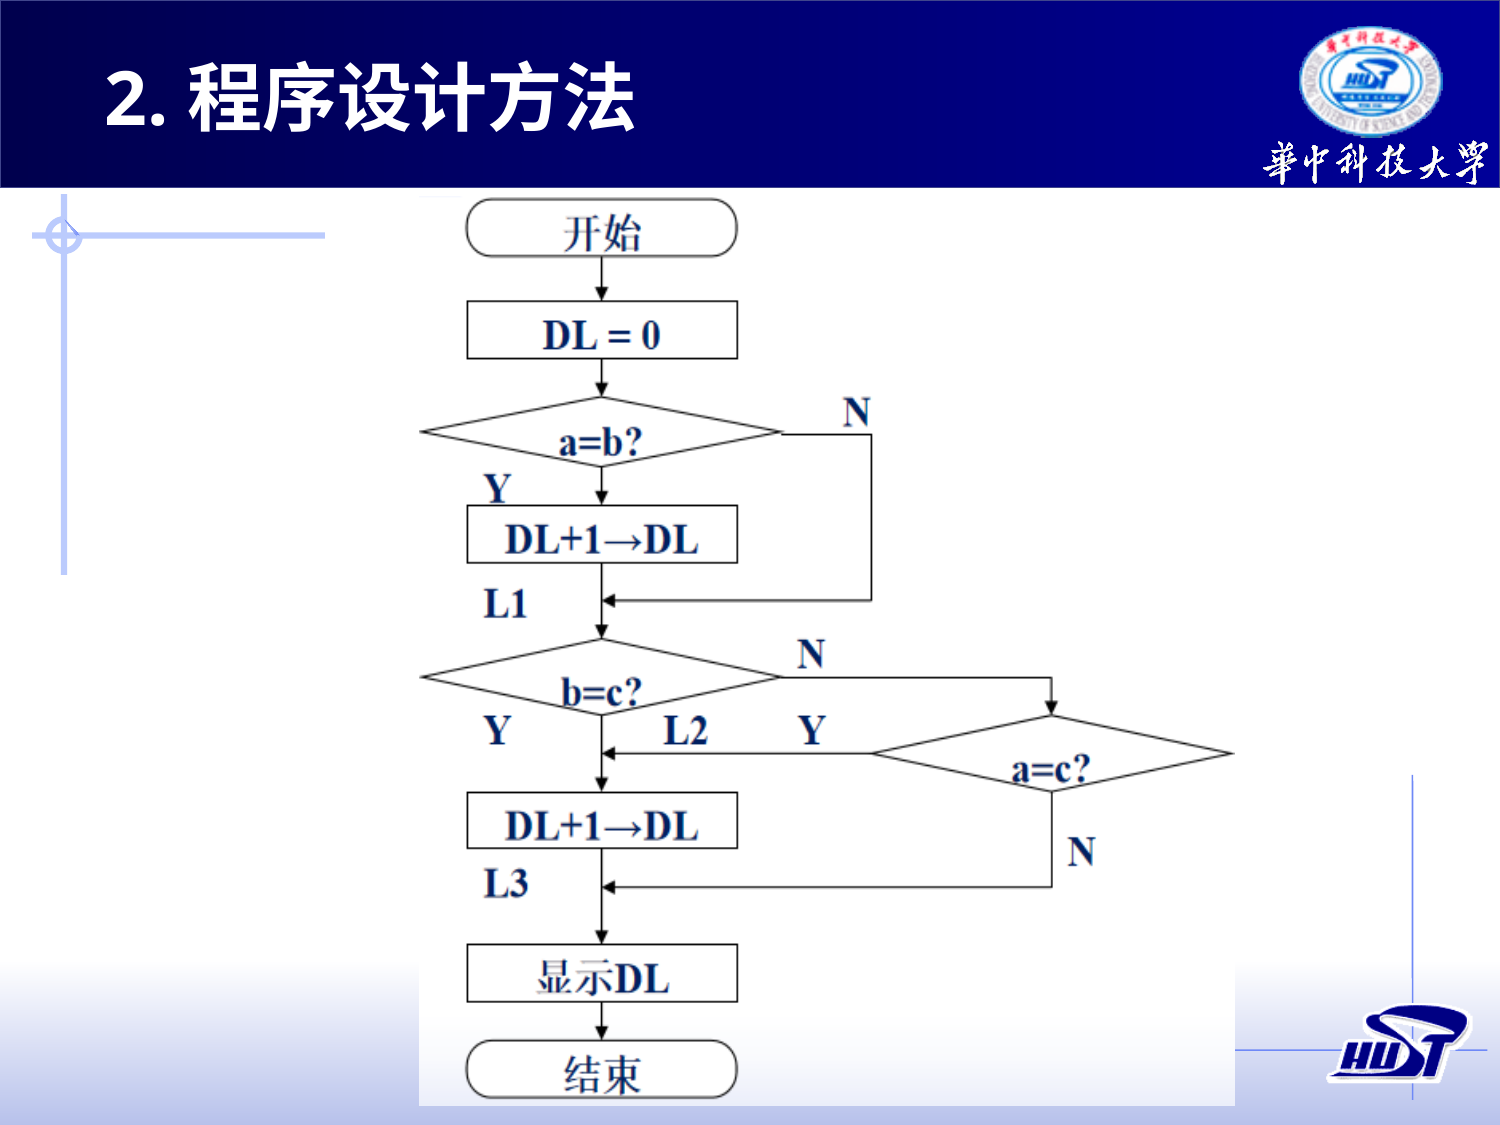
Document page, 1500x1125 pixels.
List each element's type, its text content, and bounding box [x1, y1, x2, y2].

picture [418, 195, 1235, 1107]
picture [1262, 140, 1488, 185]
text_box 2.程序设计方法 [89, 42, 1308, 148]
picture [1299, 26, 1443, 138]
